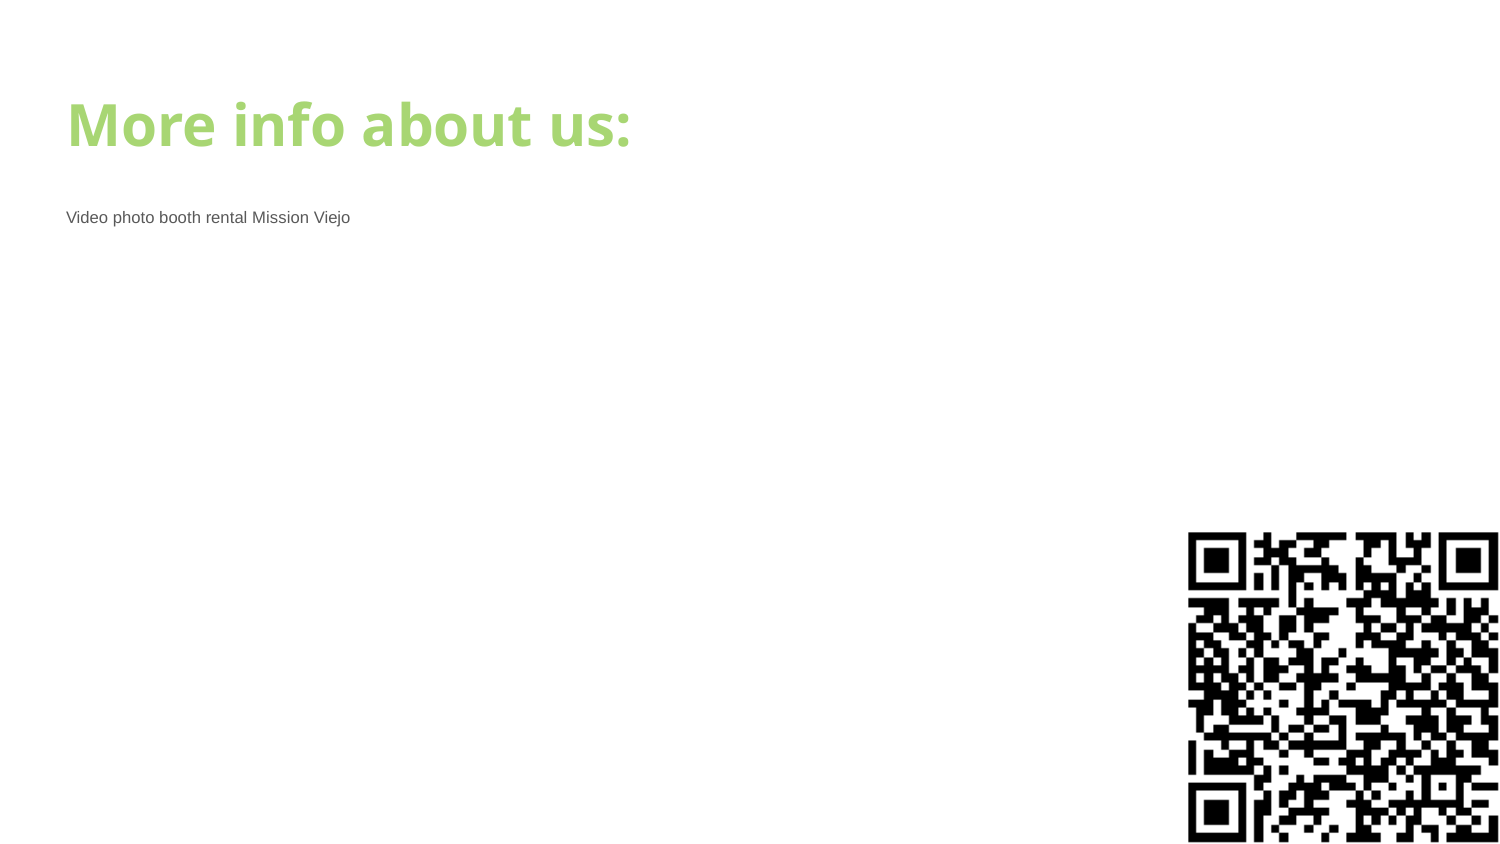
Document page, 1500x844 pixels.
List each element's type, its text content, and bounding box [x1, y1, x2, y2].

list Video photo booth rental Mission Viejo [51, 189, 1449, 750]
title More info about us: [51, 72, 1449, 167]
picture [1187, 530, 1500, 844]
